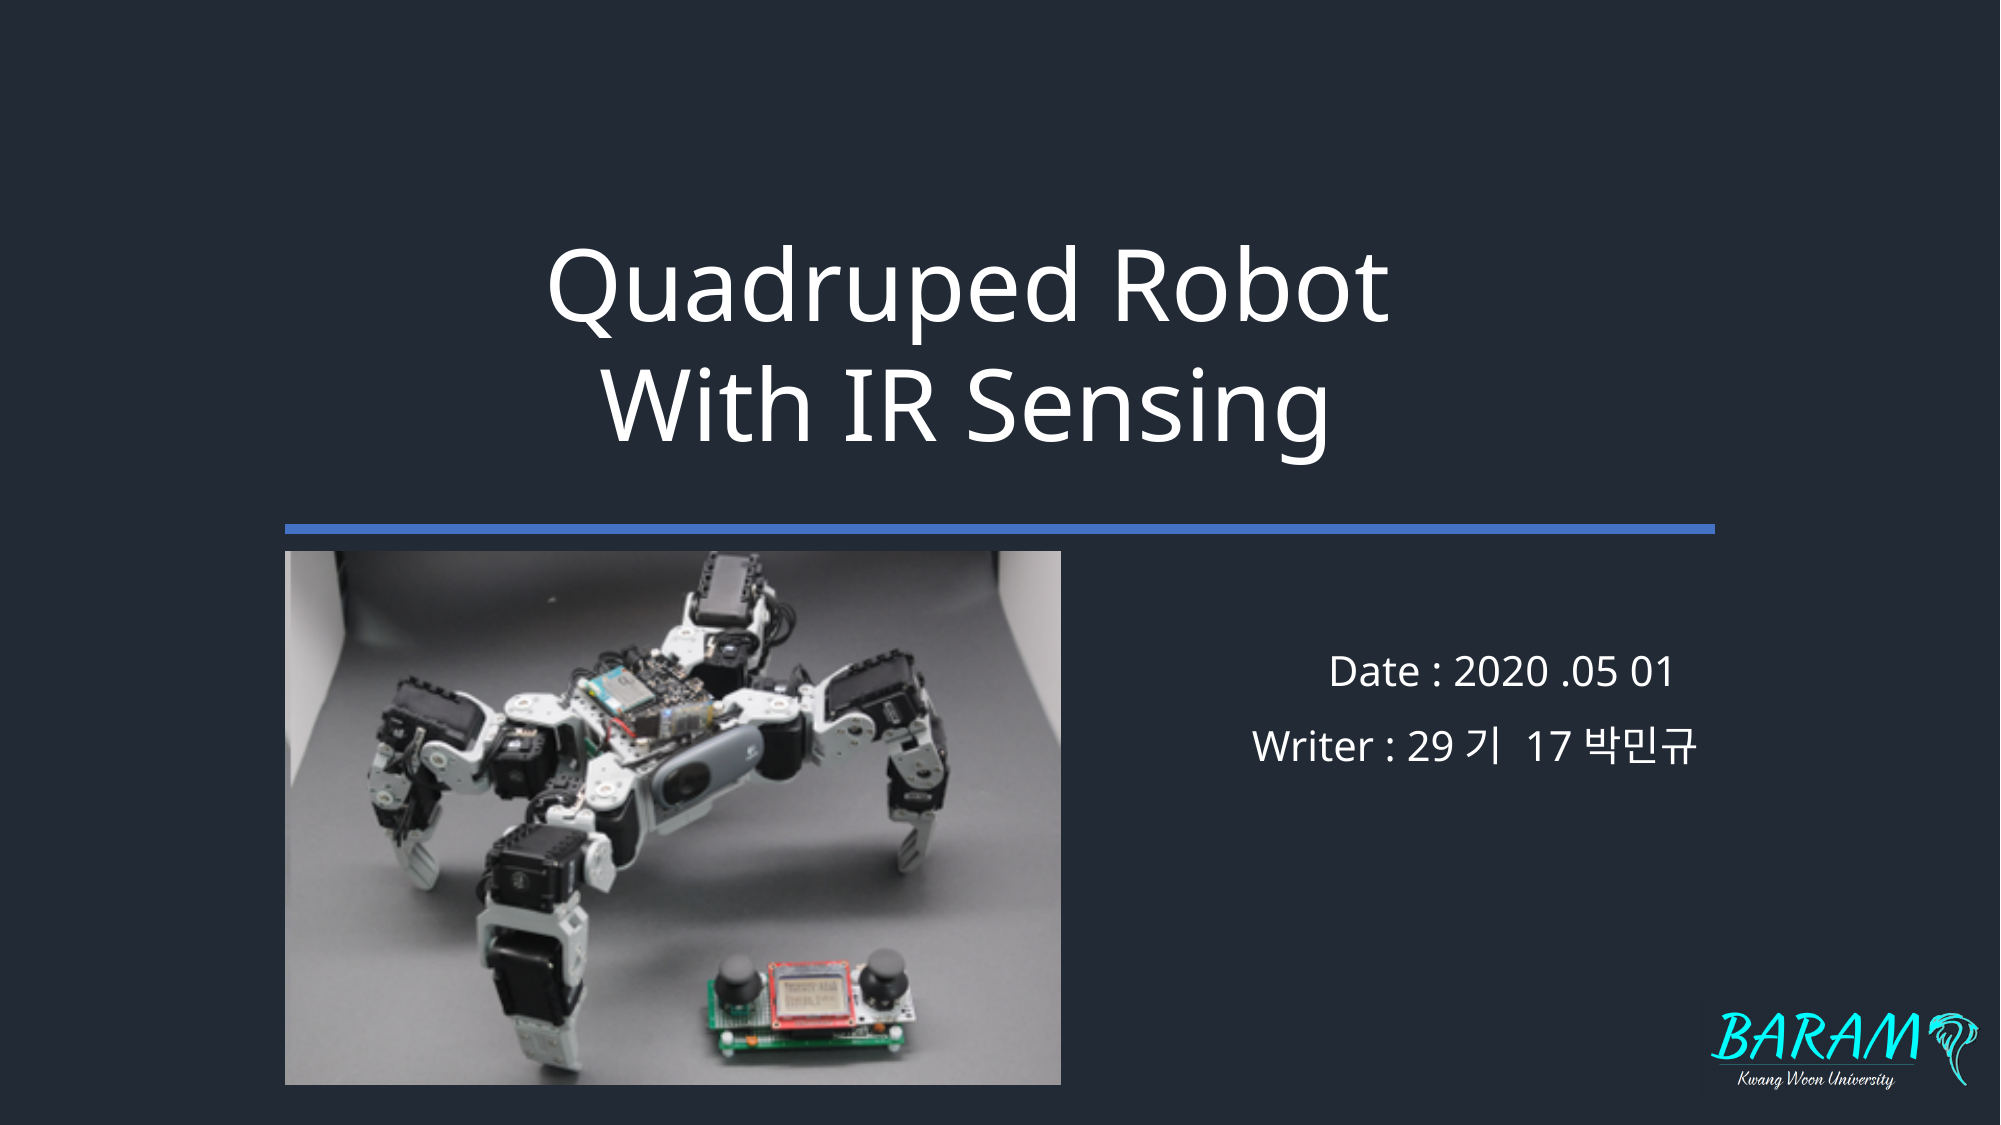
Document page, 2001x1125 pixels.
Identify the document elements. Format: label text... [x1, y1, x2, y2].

text_box Quadruped Robot With IR Sensing [442, 214, 1493, 470]
picture [1700, 999, 1986, 1102]
text_box Date : 2020 .05 01 Writer : 29기 17박민규 [1061, 612, 1725, 778]
picture [285, 551, 1061, 1086]
